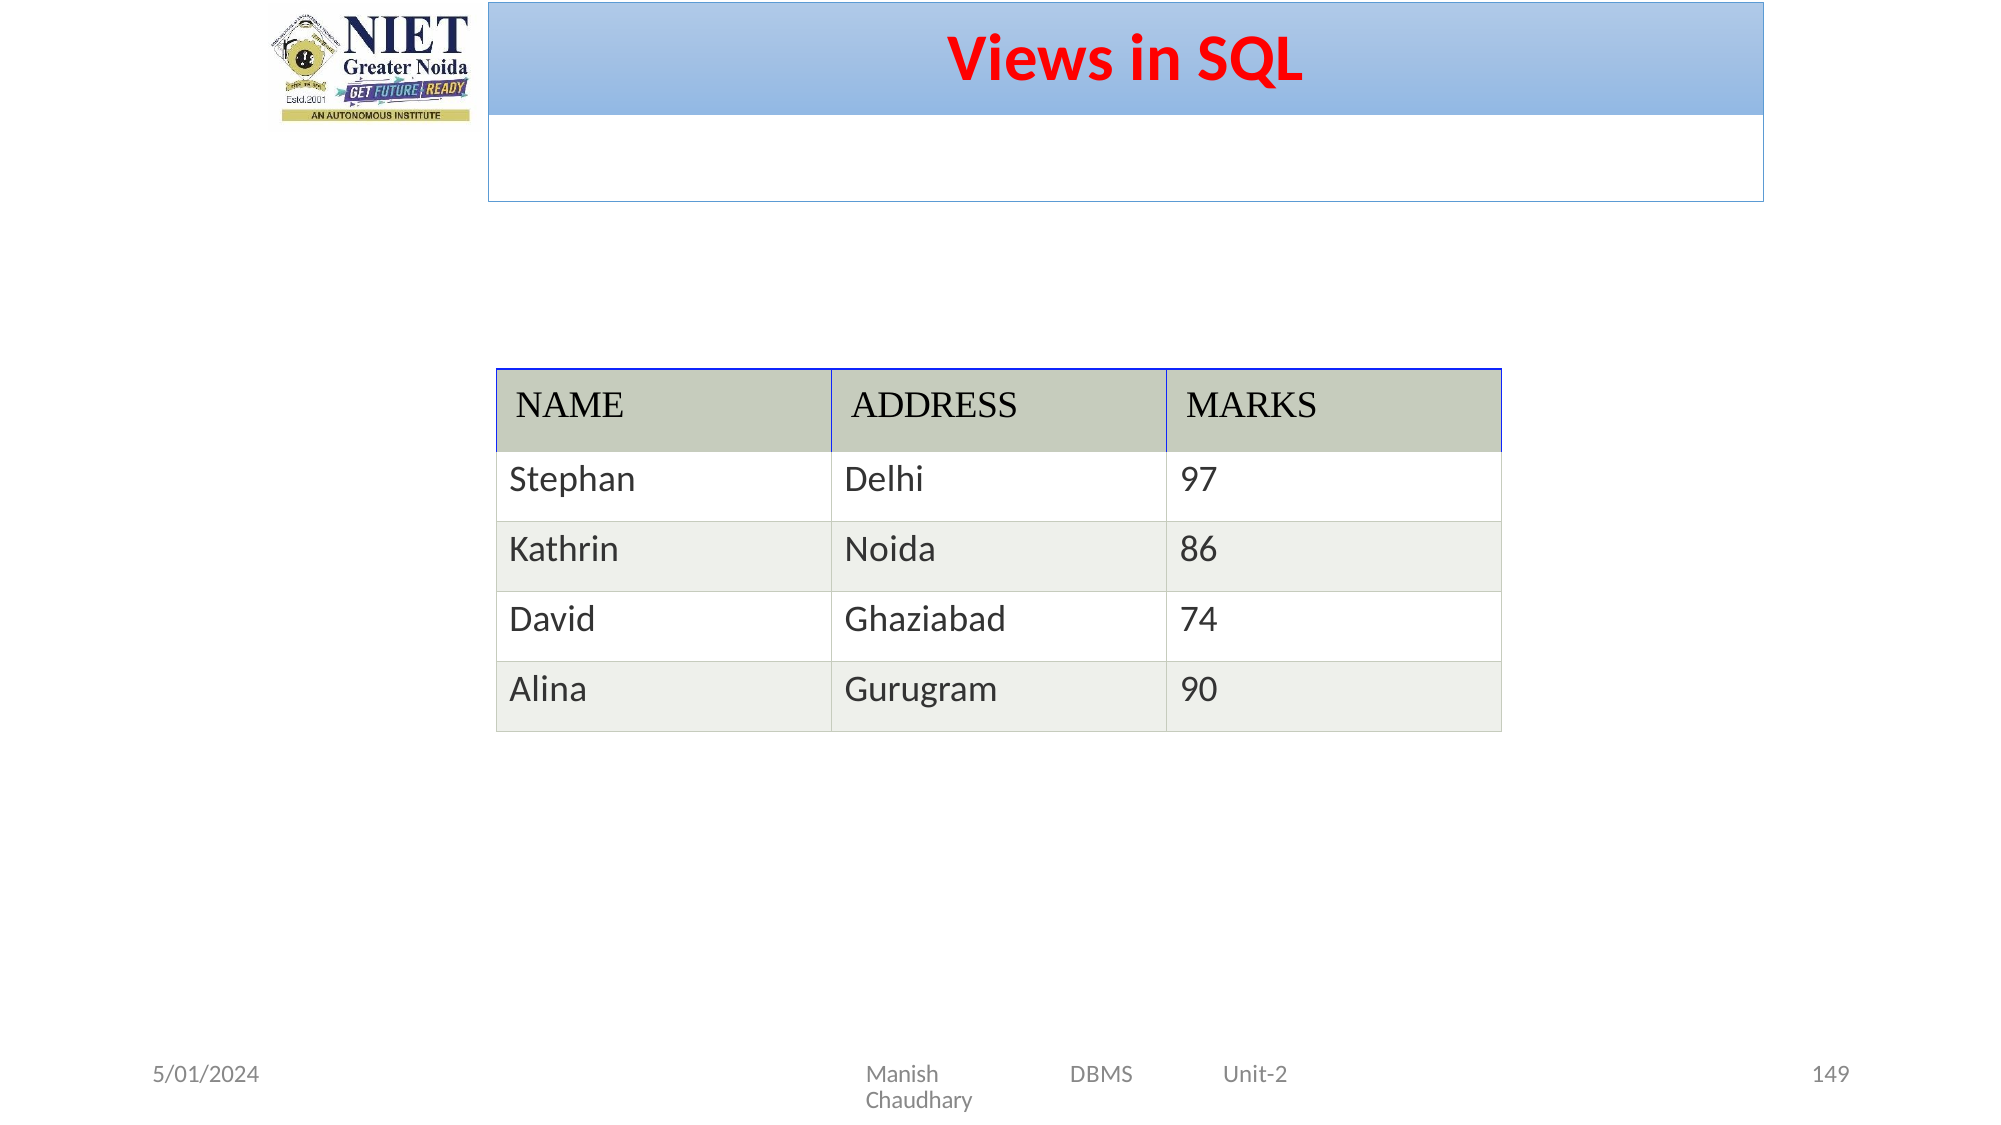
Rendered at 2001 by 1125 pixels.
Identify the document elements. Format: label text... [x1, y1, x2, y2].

picture [487, 2, 1764, 116]
table_header MARKS [1167, 370, 1501, 452]
text_box Unit-2 [1221, 1061, 1289, 1088]
table_cell 97 [1167, 452, 1501, 521]
table_header ADDRESS [832, 370, 1166, 452]
table_cell Alina [497, 662, 831, 731]
table_cell Delhi [832, 452, 1166, 521]
table_cell 86 [1167, 522, 1501, 591]
title Views in SQL [488, 120, 1764, 202]
table_cell Noida [832, 522, 1166, 591]
table_header NAME [497, 370, 831, 452]
table_cell 90 [1167, 662, 1501, 731]
text_box Manish Chaudhary [863, 1061, 1008, 1114]
footer 5/01/2024 [150, 1061, 262, 1125]
slide_number 149 [1805, 1061, 1856, 1125]
table_cell 74 [1167, 592, 1501, 661]
table_cell Gurugram [832, 662, 1166, 731]
slide_number DBMS [1068, 1061, 1134, 1125]
table_cell Kathrin [497, 522, 831, 591]
table_cell Ghaziabad [832, 592, 1166, 661]
table_cell David [497, 592, 831, 661]
picture [268, 2, 483, 132]
table_cell Stephan [497, 452, 831, 521]
